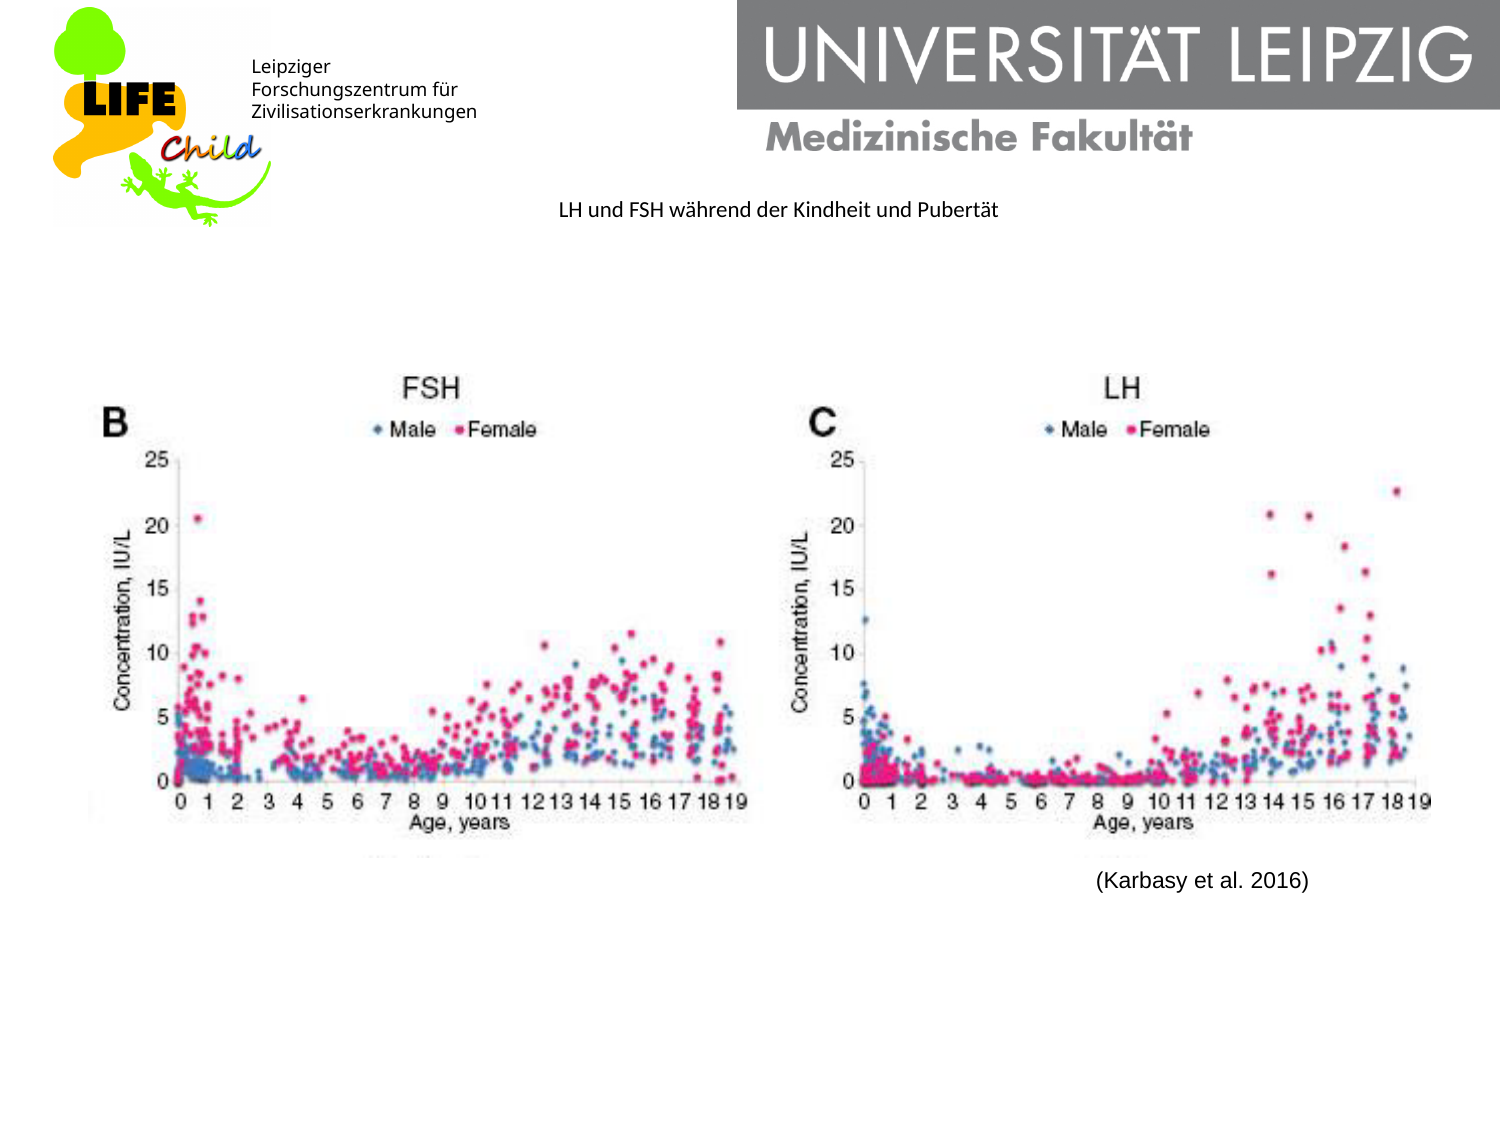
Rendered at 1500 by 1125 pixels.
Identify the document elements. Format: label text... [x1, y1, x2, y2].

title LH und FSH während der Kindheit und Pubertät [289, 149, 1270, 268]
subtitle [194, 867, 1347, 1125]
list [88, 373, 1432, 859]
picture [53, 7, 271, 227]
picture [737, 0, 1500, 151]
text_box (Karbasy et al. 2016) [1081, 867, 1332, 901]
